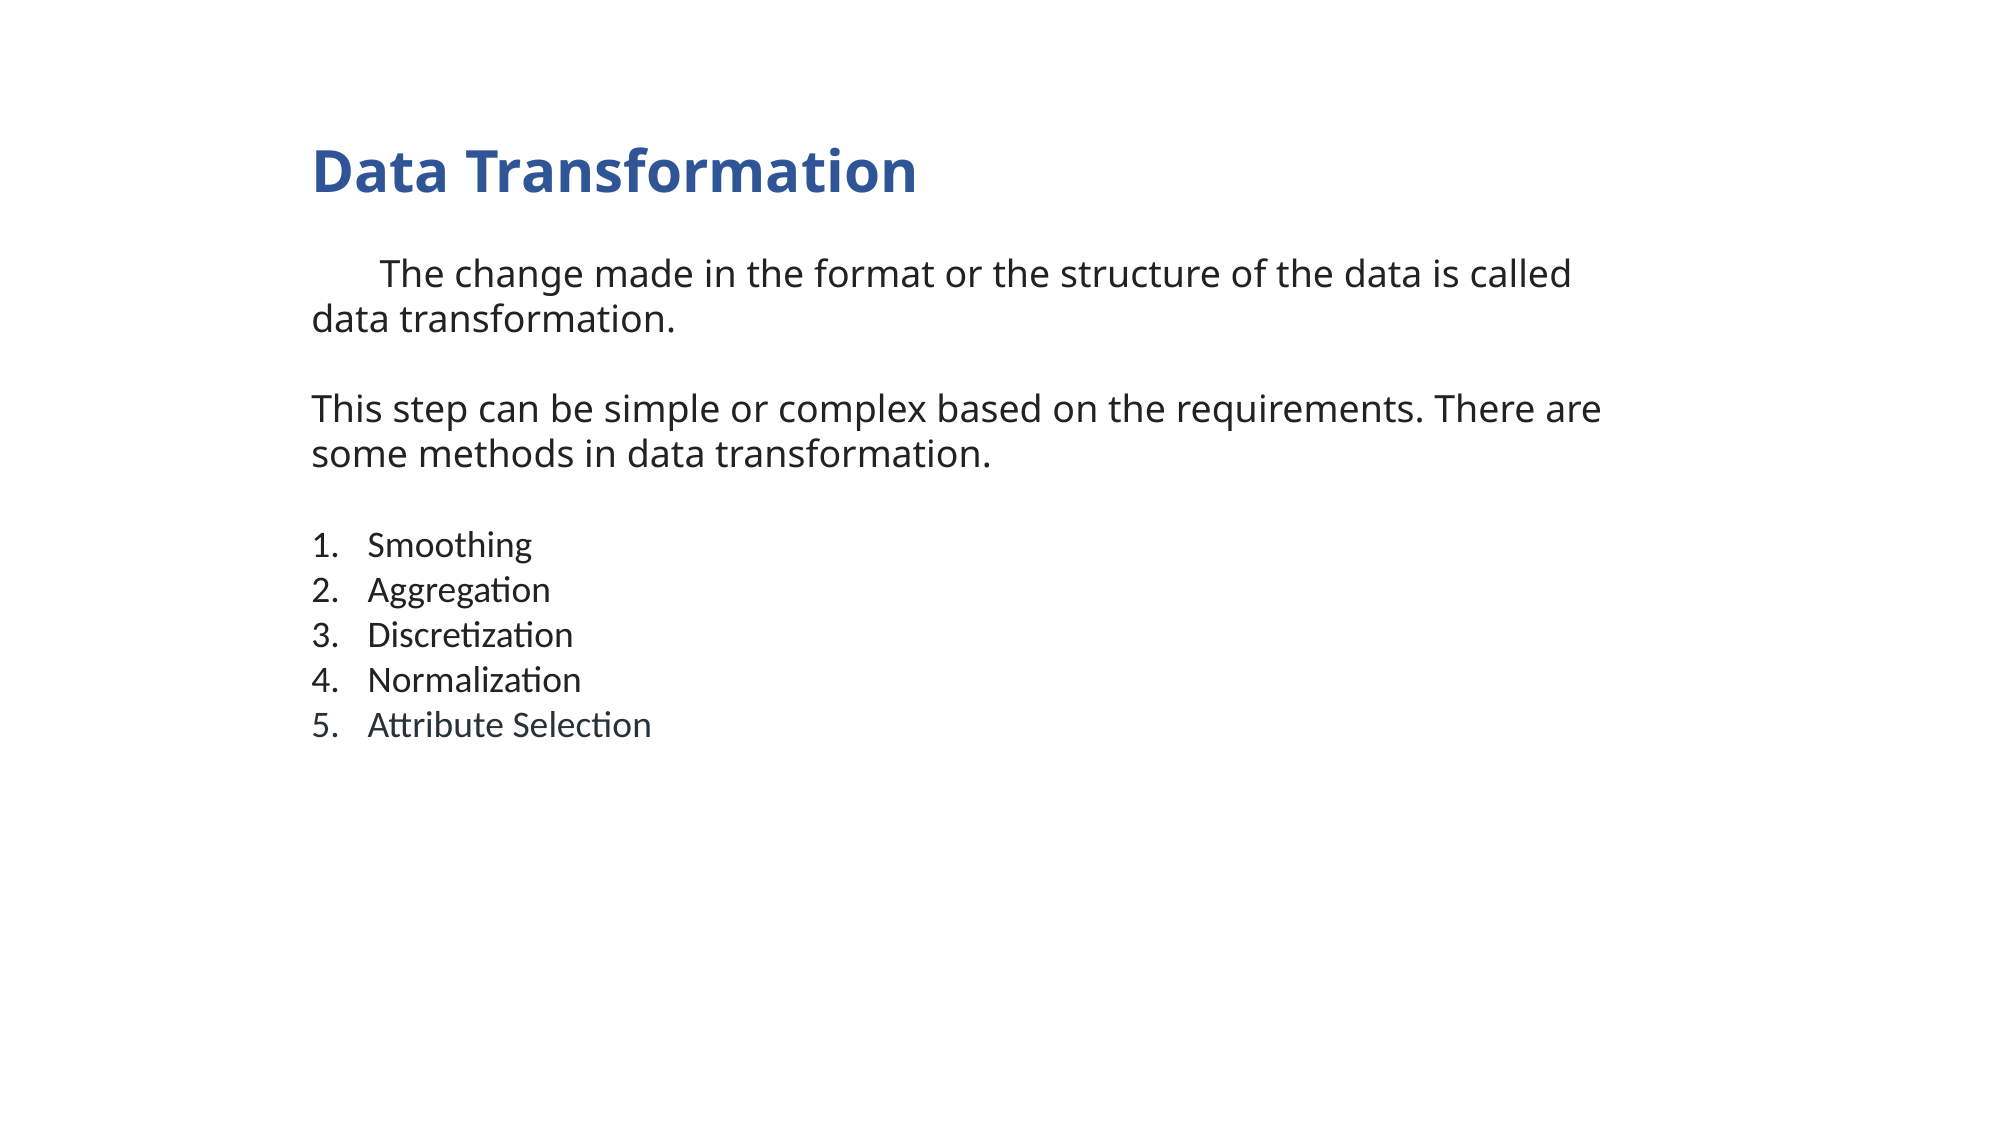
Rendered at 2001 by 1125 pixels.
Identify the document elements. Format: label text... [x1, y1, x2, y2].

text_box Data Transformation The change made in the format or the structure of the data is called data transformation. This step can be simple or complex based on the requirements. There are some methods in data transformation. Smoothing Aggregation Discretization Normalization Attribute Selection [296, 127, 1670, 797]
